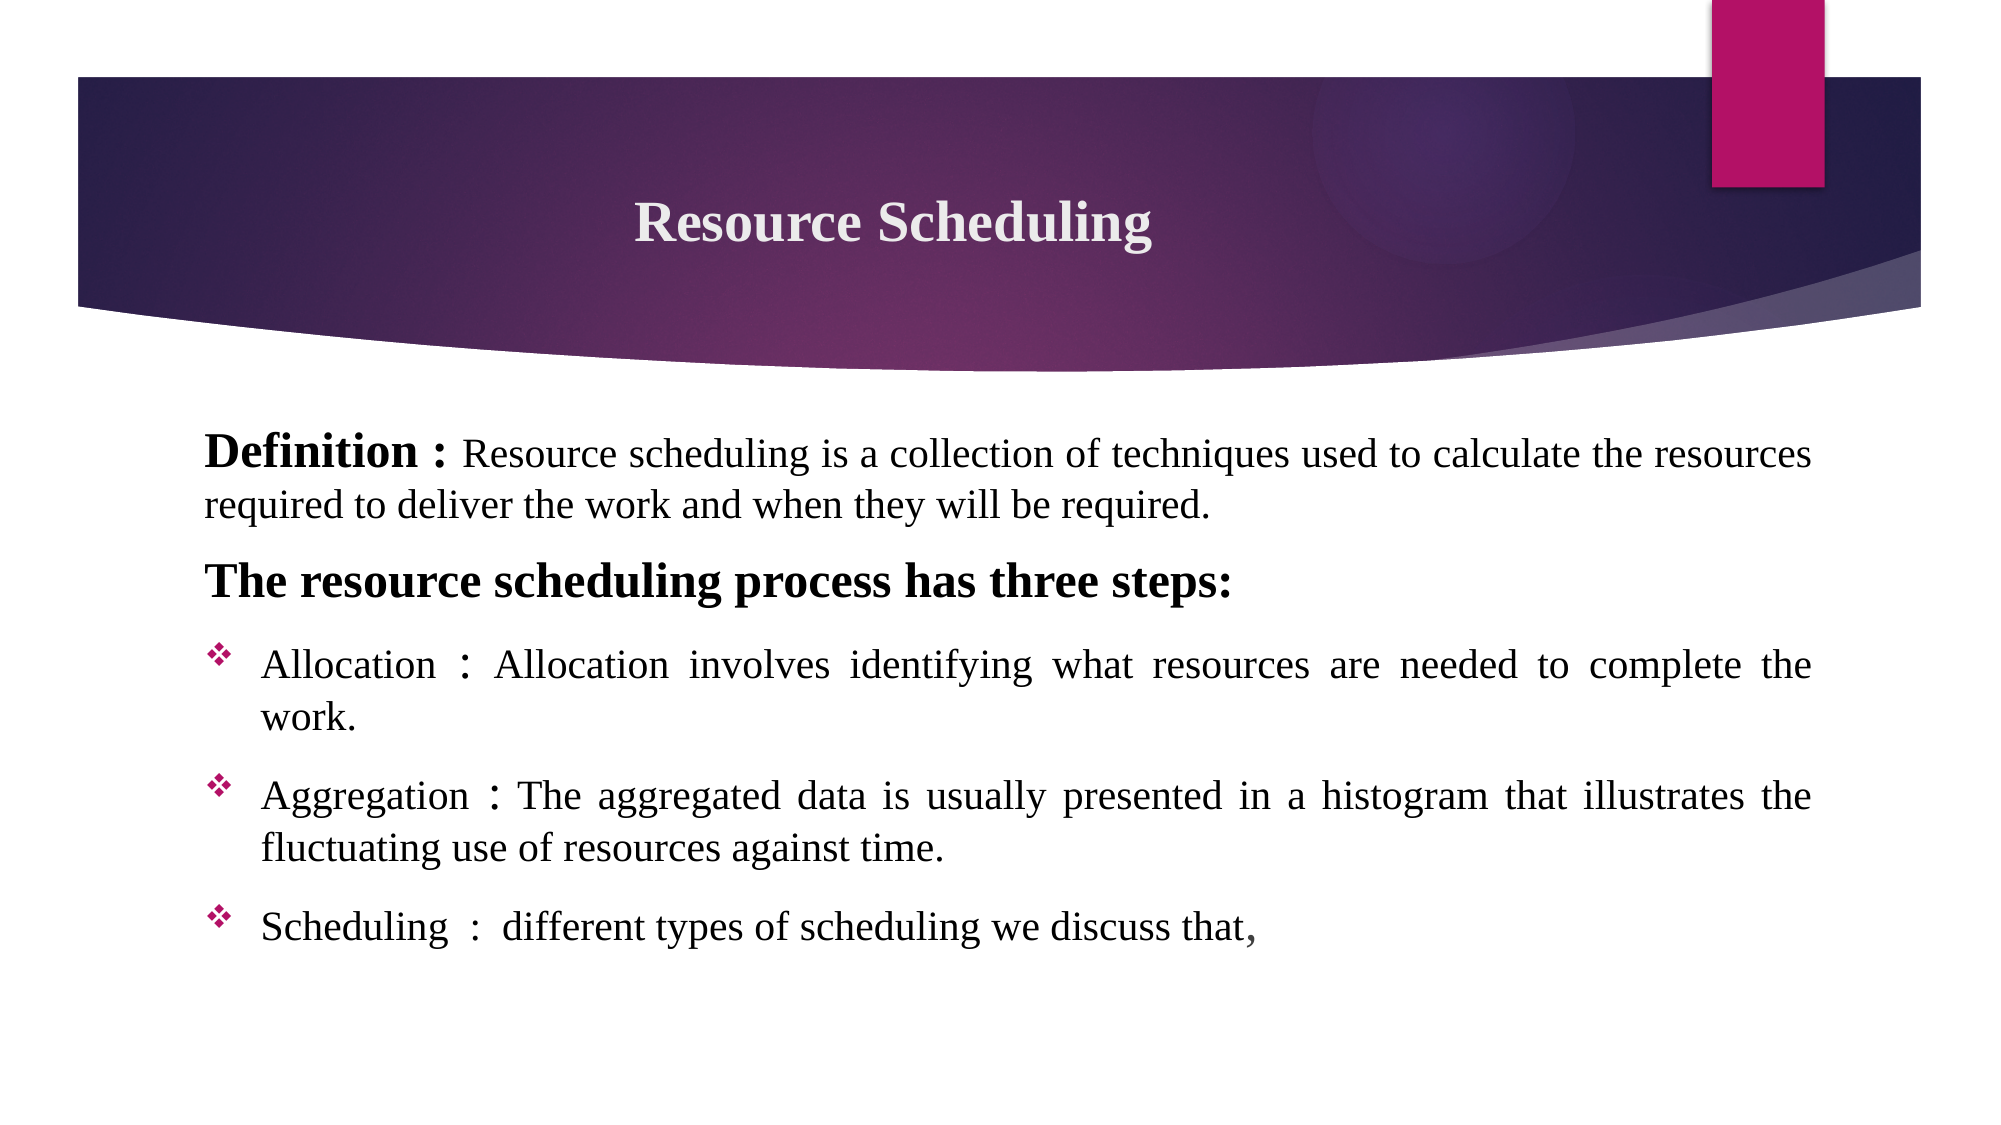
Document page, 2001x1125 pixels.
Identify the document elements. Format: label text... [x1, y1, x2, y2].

title Resource Scheduling [189, 159, 1627, 276]
list Definition : Resource scheduling is a collection of techniques used to calculate the resources required to deliver the work and when they will be required. The resource scheduling process has three steps: Allocation : Allocation involves identifying what resources are needed to complete the work. Aggregation : The aggregated data is usually presented in a histogram that illustrates the fluctuating use of resources against time. Scheduling : different types of scheduling we discuss that, [189, 409, 1829, 1104]
